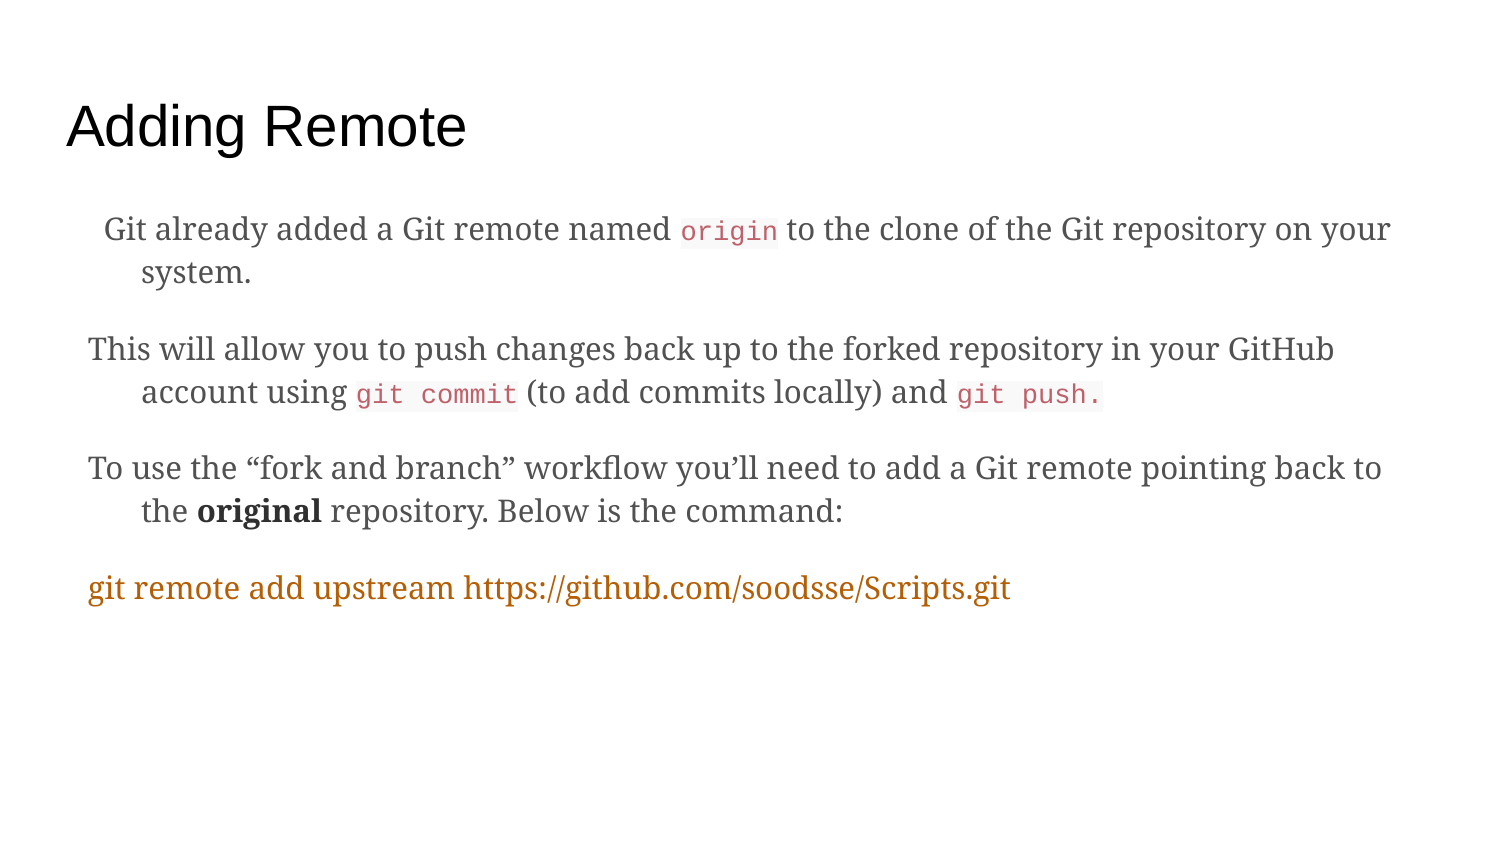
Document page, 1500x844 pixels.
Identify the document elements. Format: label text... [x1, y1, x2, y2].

list Git already added a Git remote named origin to the clone of the Git repository on your system. This will allow you to push changes back up to the forked repository in your GitHub account using git commit (to add commits locally) and git push. To use the “fork and branch” workflow you’ll need to add a Git remote pointing back to the original repository. Below is the command: git remote add upstream https://github.com/soodsse/Scripts.git [51, 189, 1449, 750]
title Adding Remote [51, 72, 1449, 167]
